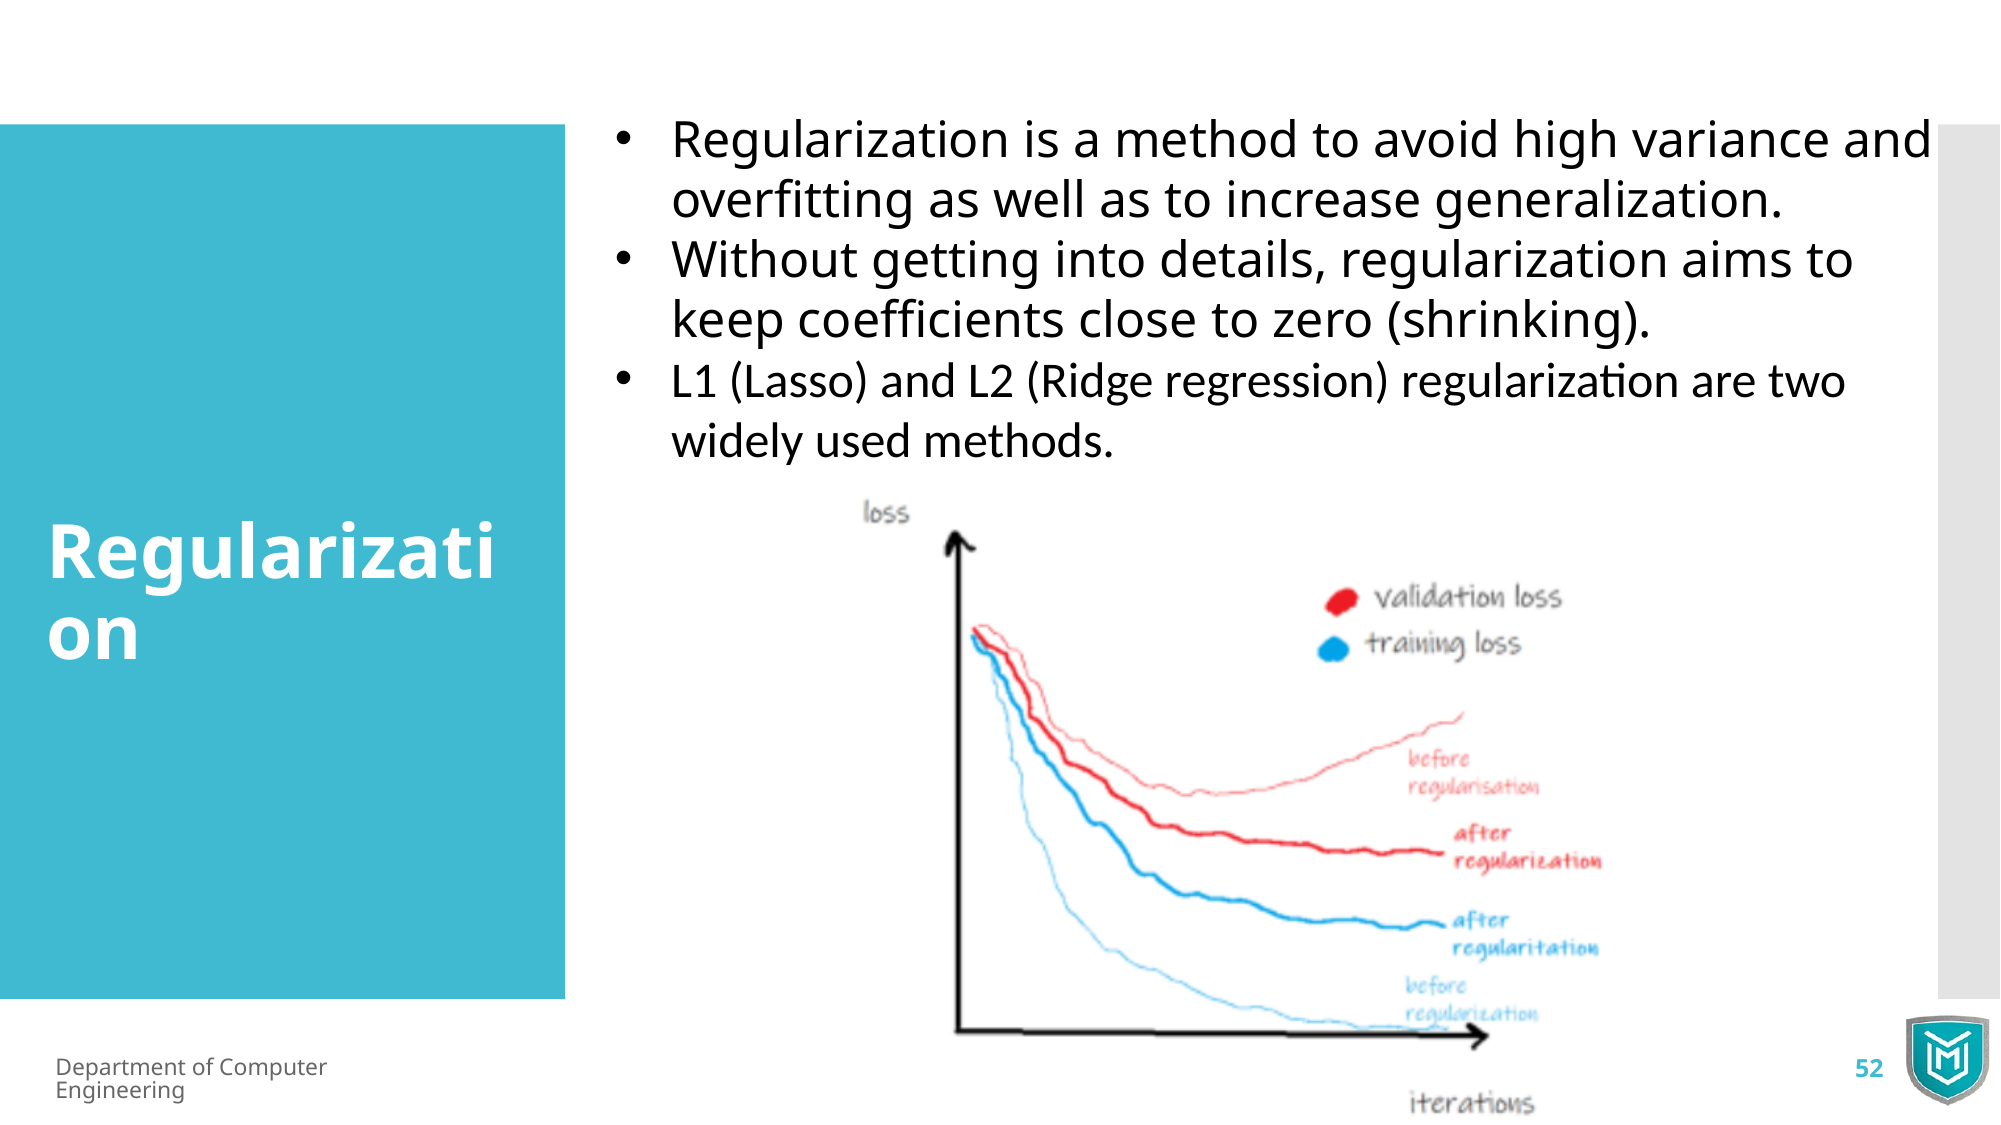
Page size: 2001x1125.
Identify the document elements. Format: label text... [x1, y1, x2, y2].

footer Department of Computer Engineering [53, 1056, 428, 1125]
picture [1896, 995, 2000, 1125]
picture [849, 483, 1626, 1125]
slide_number 52 [1848, 1061, 1888, 1125]
text_box Regularization is a method to avoid high variance and overfitting as well as to increase generalization. Without getting into details, regularization aims to keep coefficients close to zero (shrinking). L1 (Lasso) and L2 (Ridge regression) regularization are two widely used methods. [600, 99, 1958, 475]
text_box Regularization [44, 500, 542, 675]
